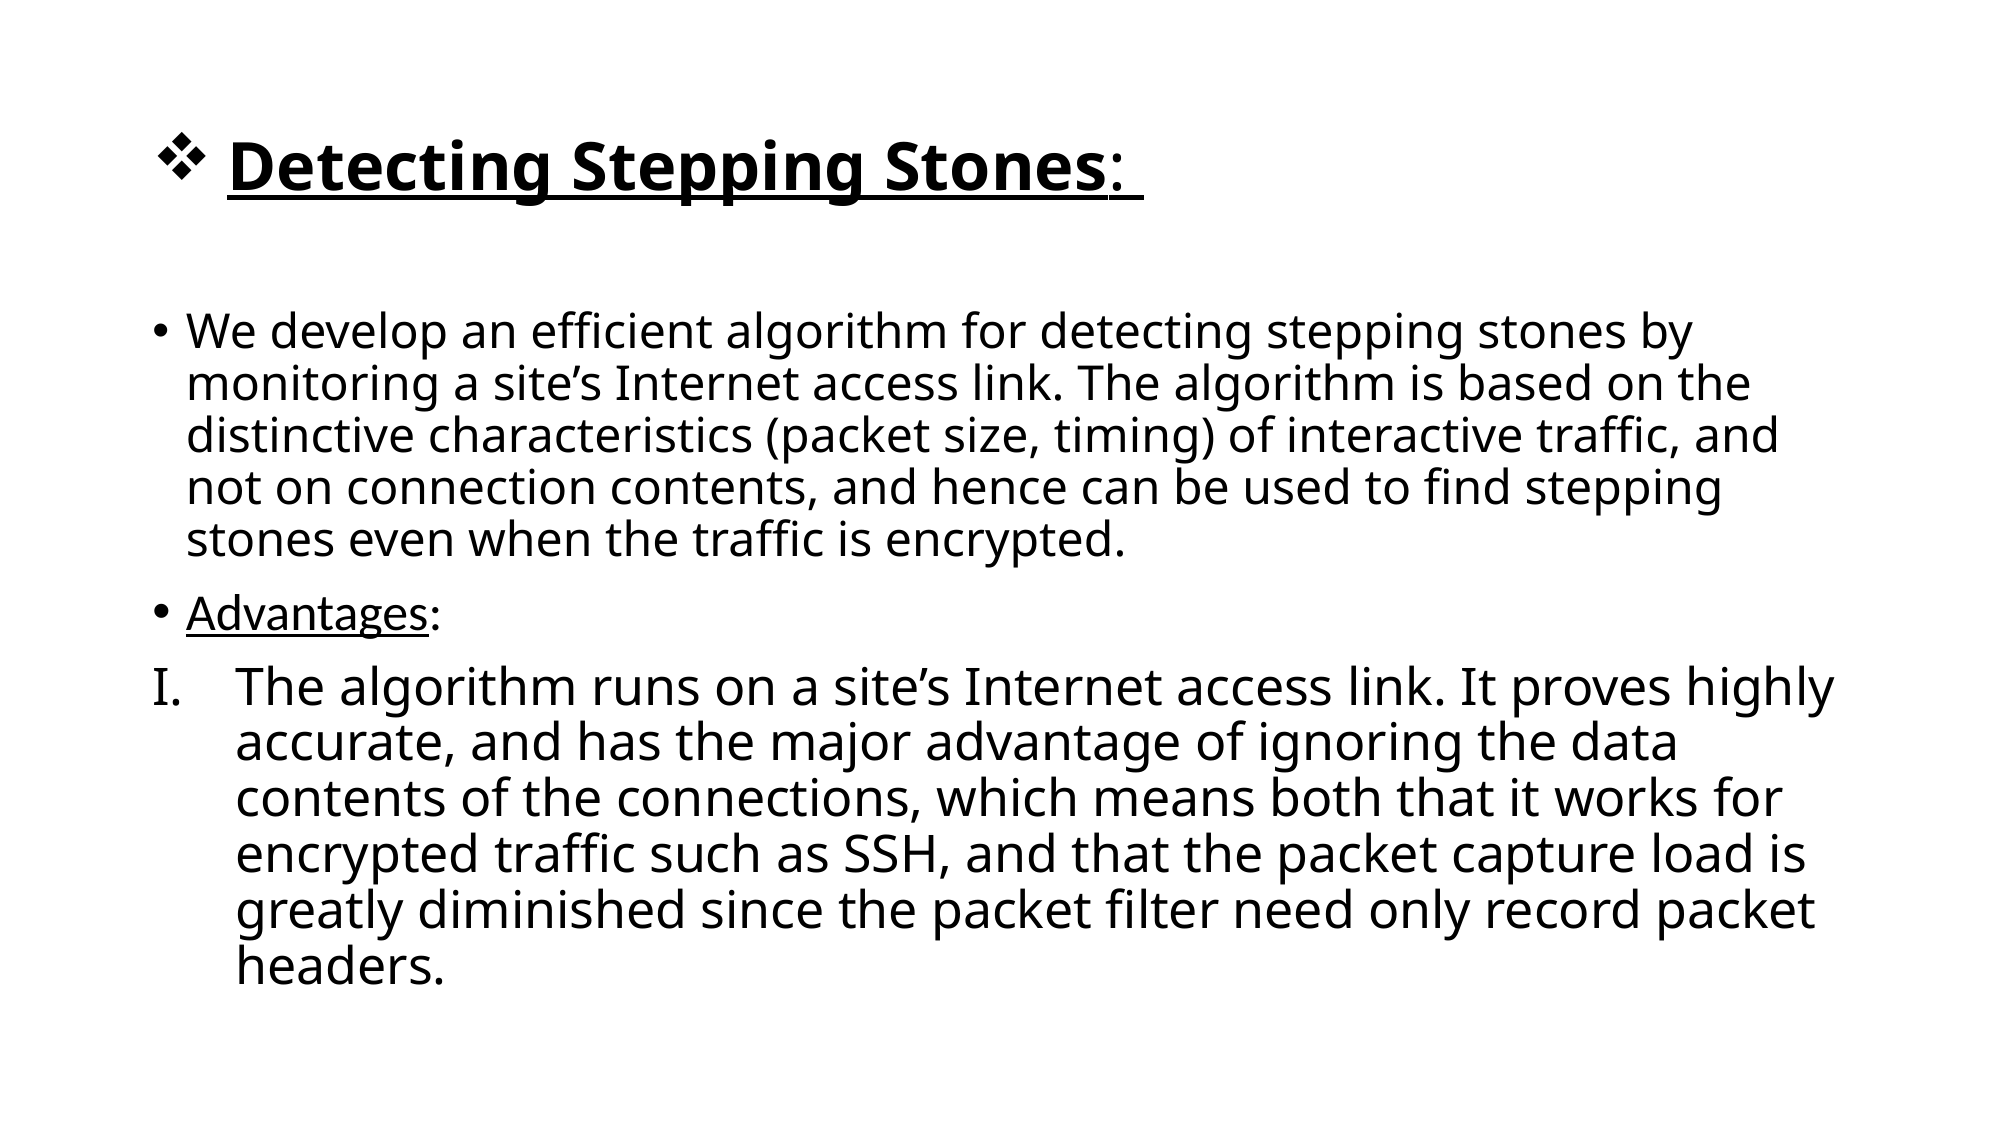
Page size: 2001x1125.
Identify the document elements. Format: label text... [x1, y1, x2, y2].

list We develop an efficient algorithm for detecting stepping stones by monitoring a site’s Internet access link. The algorithm is based on the distinctive characteristics (packet size, timing) of interactive traffic, and not on connection contents, and hence can be used to find stepping stones even when the traffic is encrypted. Advantages: The algorithm runs on a site’s Internet access link. It proves highly accurate, and has the major advantage of ignoring the data contents of the connections, which means both that it works for encrypted traffic such as SSH, and that the packet capture load is greatly diminished since the packet filter need only record packet headers. [137, 299, 1863, 1014]
title Detecting Stepping Stones: [137, 59, 1863, 278]
